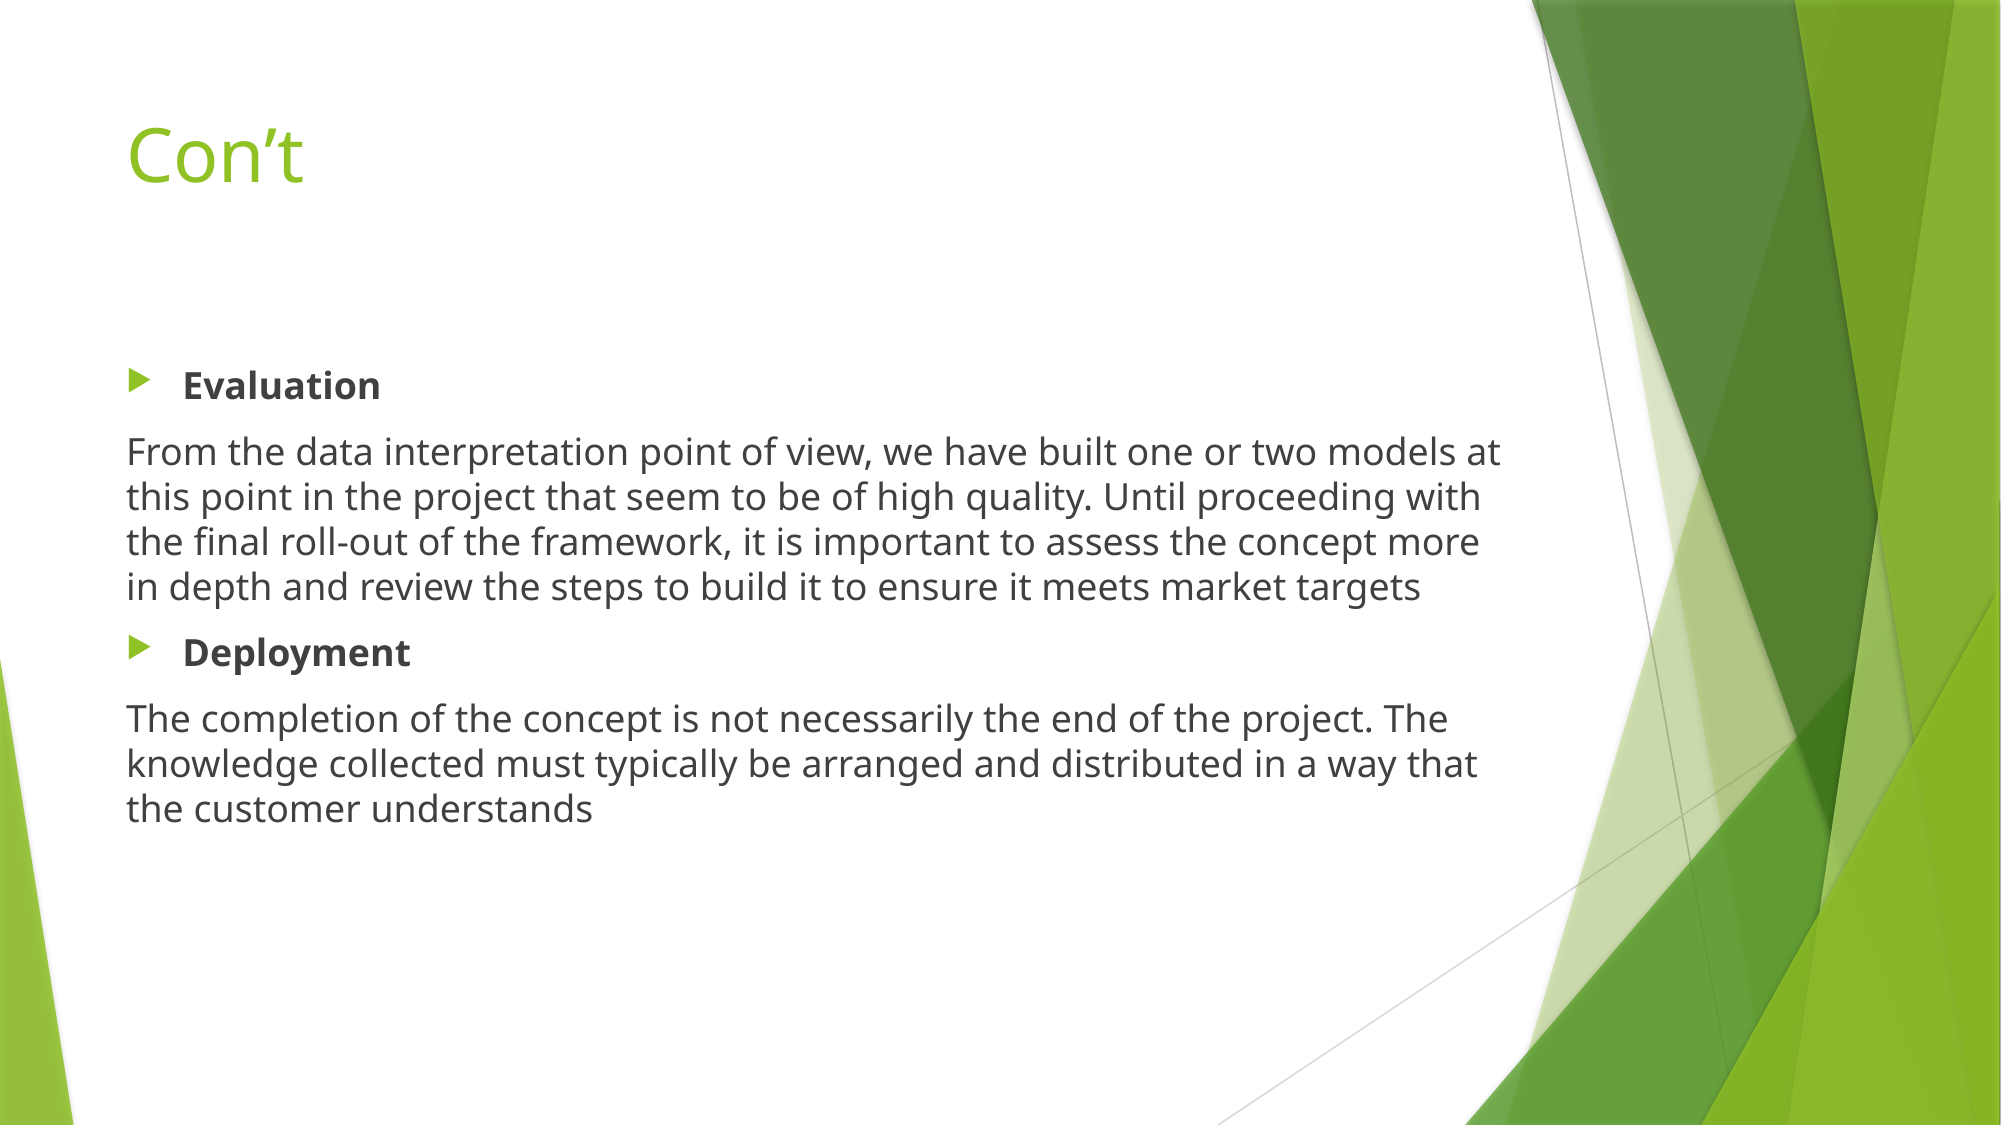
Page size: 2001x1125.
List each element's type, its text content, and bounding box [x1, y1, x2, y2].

list Evaluation From the data interpretation point of view, we have built one or two models at this point in the project that seem to be of high quality. Until proceeding with the final roll-out of the framework, it is important to assess the concept more in depth and review the steps to build it to ensure it meets market targets Deployment The completion of the concept is not necessarily the end of the project. The knowledge collected must typically be arranged and distributed in a way that the customer understands [111, 354, 1522, 992]
title Con’t [111, 99, 1522, 317]
